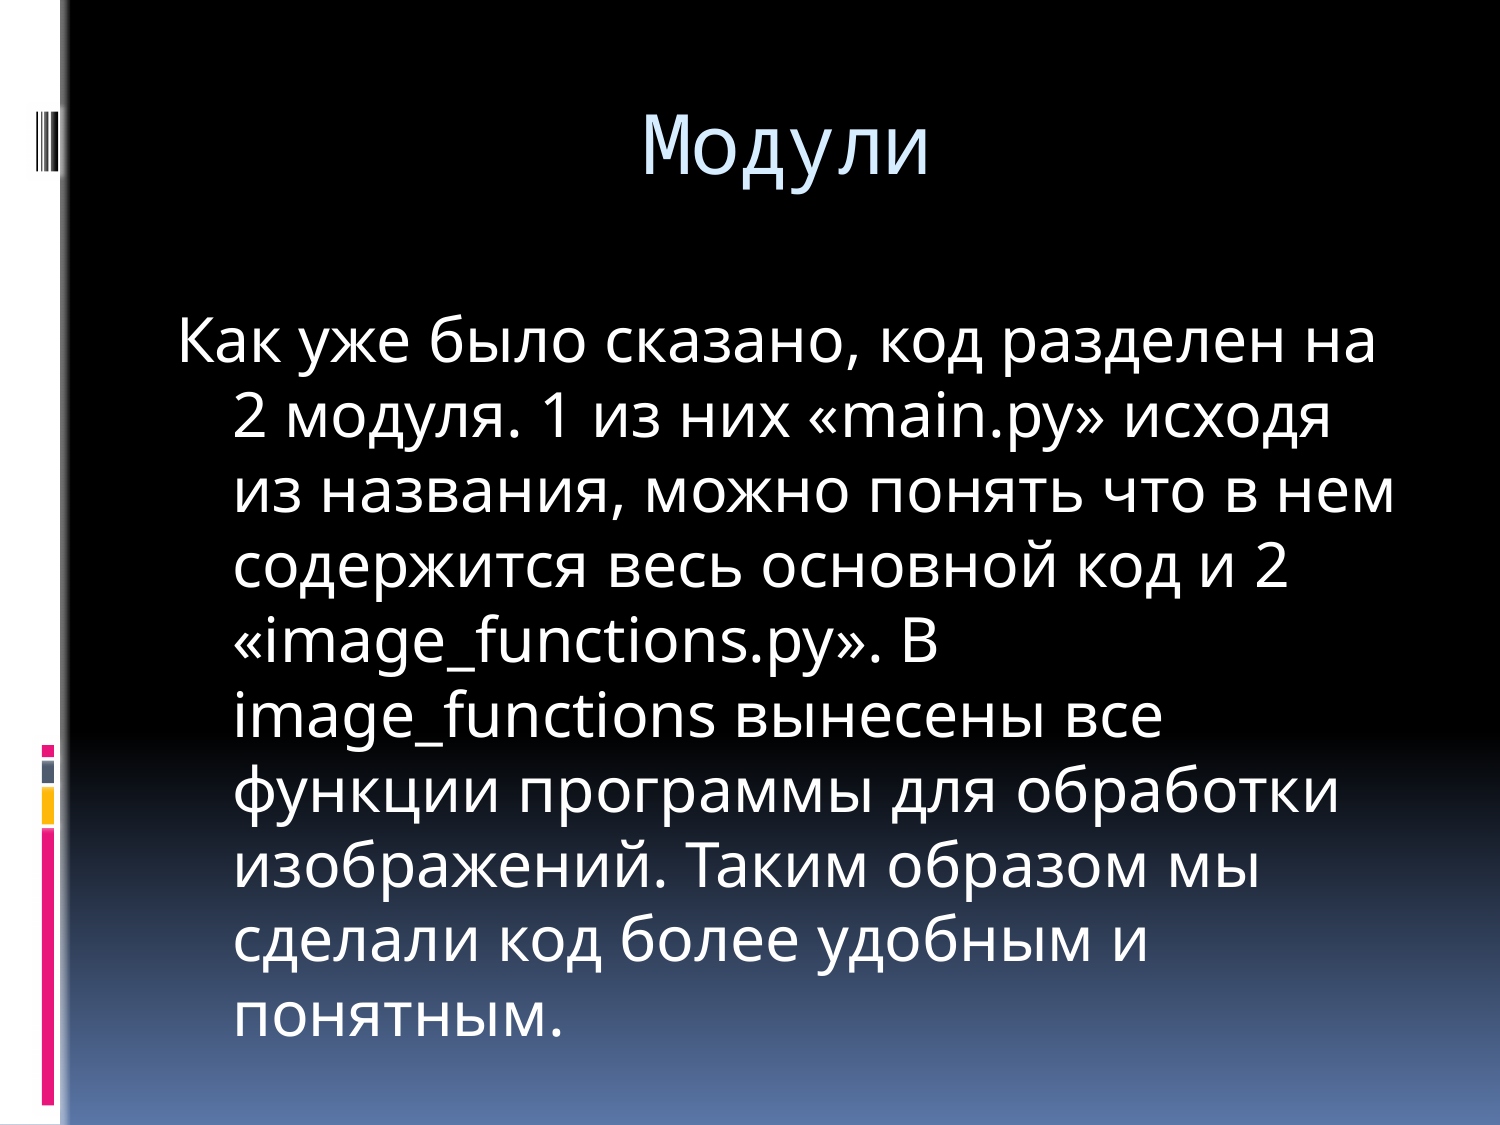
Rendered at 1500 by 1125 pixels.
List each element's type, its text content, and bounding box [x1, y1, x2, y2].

list Как уже было сказано, код разделен на 2 модуля. 1 из них «main.py» исходя из названия, можно понять что в нем содержится весь основной код и 2 «image_functions.py». В image_functions вынесены все функции программы для обработки изображений. Таким образом мы сделали код более удобным и понятным. [150, 292, 1425, 1043]
title Модули [150, 83, 1425, 234]
